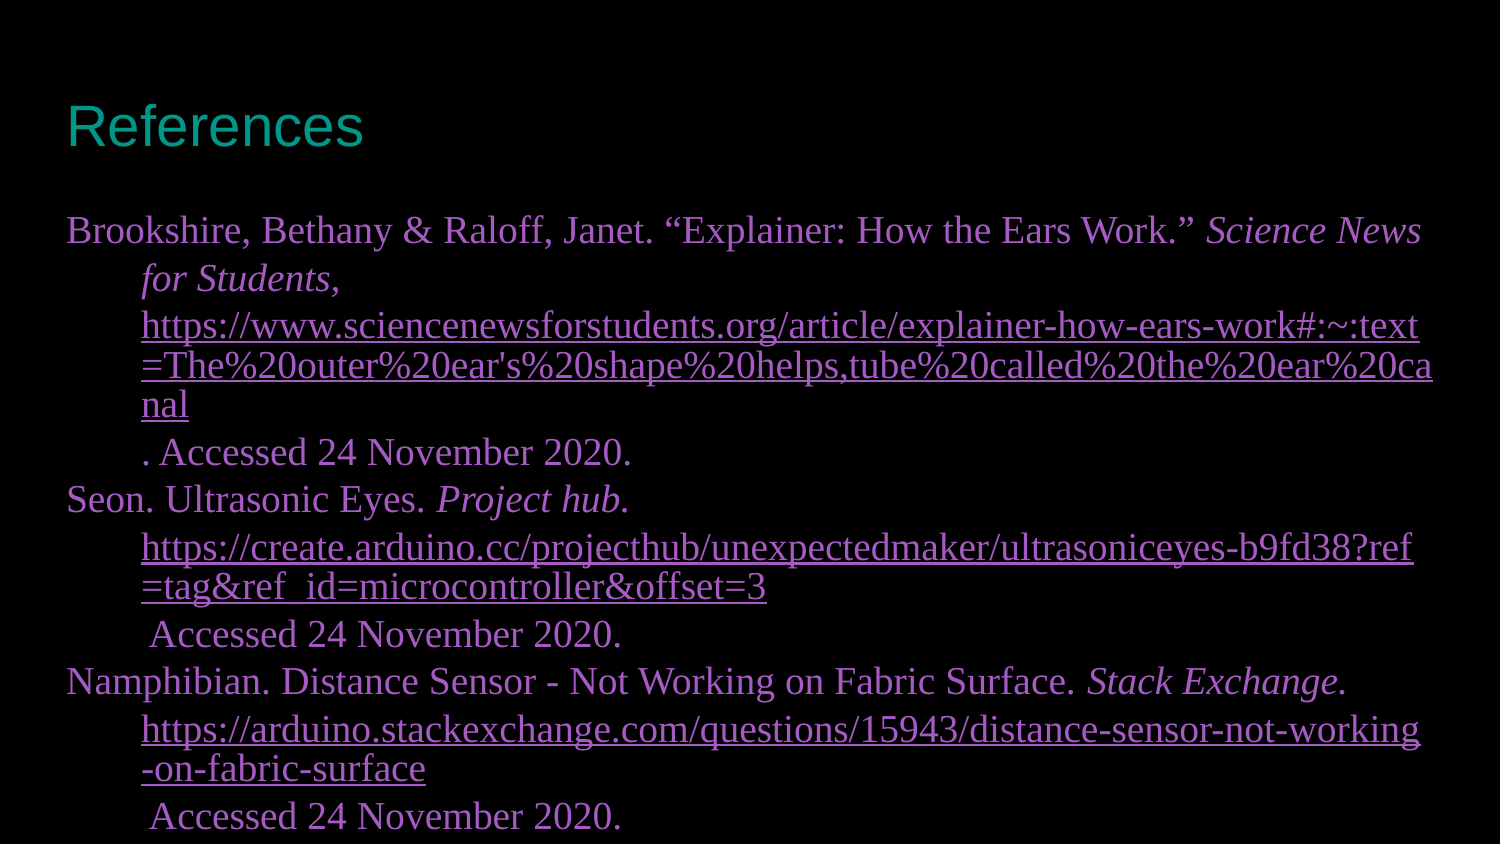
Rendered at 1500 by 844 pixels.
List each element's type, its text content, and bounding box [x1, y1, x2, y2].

list Brookshire, Bethany & Raloff, Janet. “Explainer: How the Ears Work.” Science News for Students, https://www.sciencenewsforstudents.org/article/explainer-how-ears-work#:~:text=The%20outer%20ear's%20shape%20helps,tube%20called%20the%20ear%20canal. Accessed 24 November 2020. Seon. Ultrasonic Eyes. Project hub. https://create.arduino.cc/projecthub/unexpectedmaker/ultrasoniceyes-b9fd38?ref=tag&ref_id=microcontroller&offset=3 Accessed 24 November 2020. Namphibian. Distance Sensor - Not Working on Fabric Surface. Stack Exchange. https://arduino.stackexchange.com/questions/15943/distance-sensor-not-working-on-fabric-surface Accessed 24 November 2020. [51, 189, 1449, 750]
title References [51, 72, 1449, 167]
